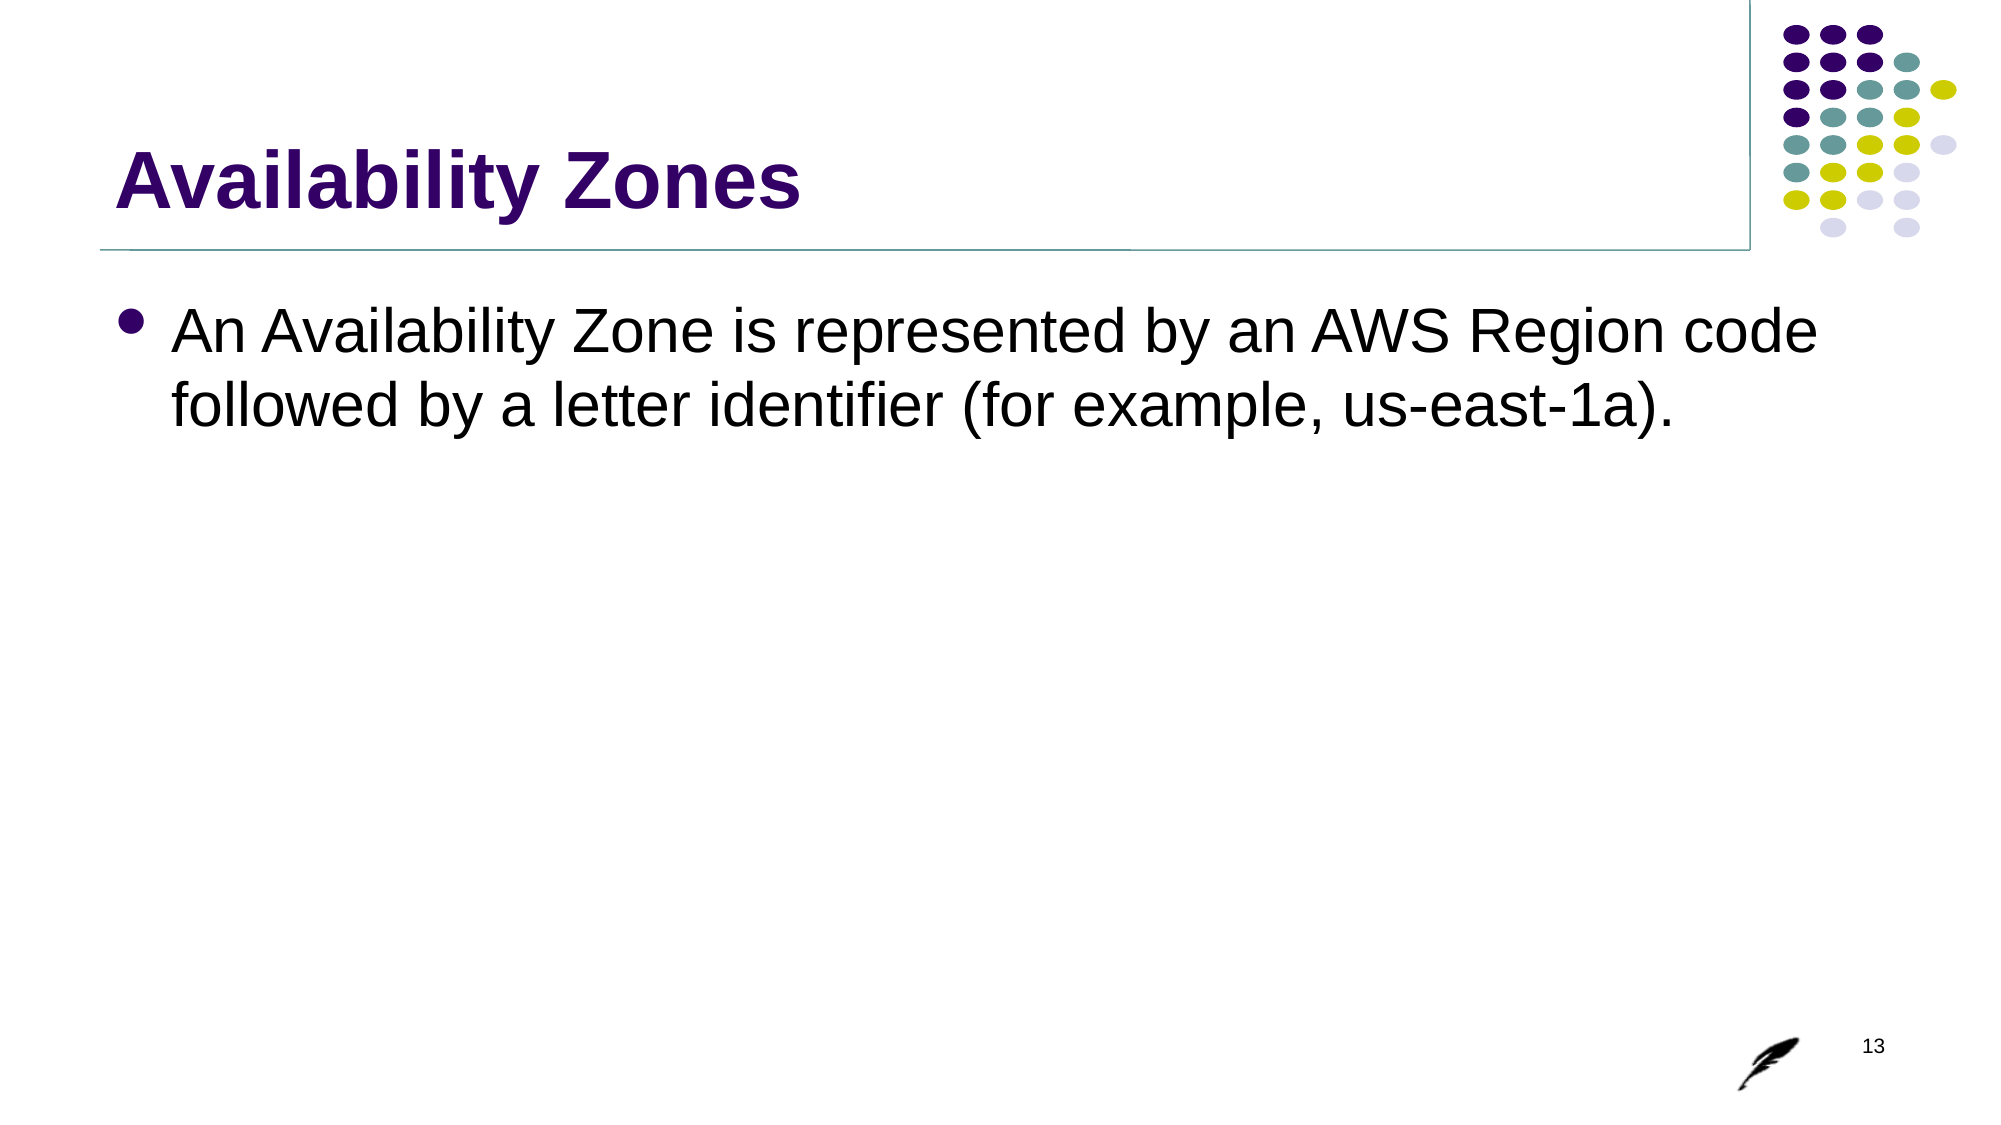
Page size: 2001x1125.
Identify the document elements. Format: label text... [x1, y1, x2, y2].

slide_number 13 [1433, 1025, 1900, 1100]
title Availability Zones [99, 20, 1750, 233]
list An Availability Zone is represented by an AWS Region code followed by a letter identifier (for example, us-east-1a). [99, 282, 1900, 1006]
